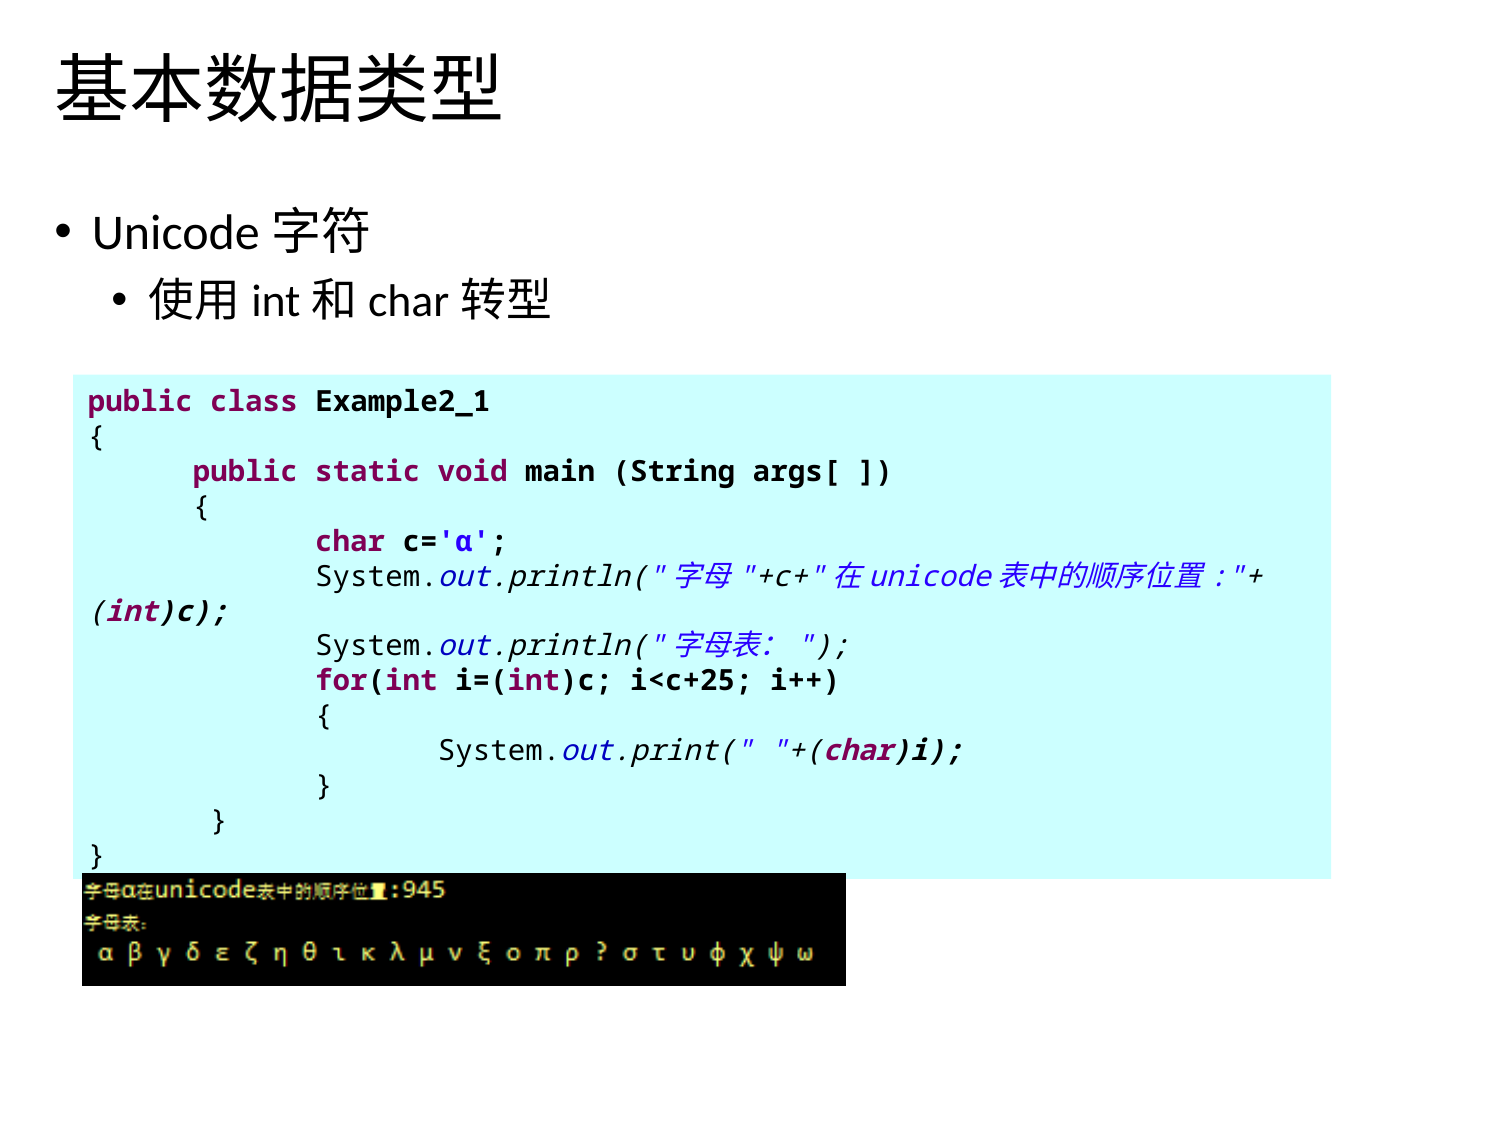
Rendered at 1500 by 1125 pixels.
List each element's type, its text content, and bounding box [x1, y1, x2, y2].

text_box public class Example2_1 { public static void main (String args[ ]) { char c='α'; System.out.println("字母"+c+"在unicode表中的顺序位置:"+(int)c); System.out.println("字母表："); for(int i=(int)c; i<c+25; i++) { System.out.print(" "+(char)i); } } } [73, 374, 1332, 879]
list Unicode字符 使用int和char转型 [39, 180, 1494, 1044]
picture [81, 872, 847, 987]
title 基本数据类型 [39, 35, 1494, 150]
